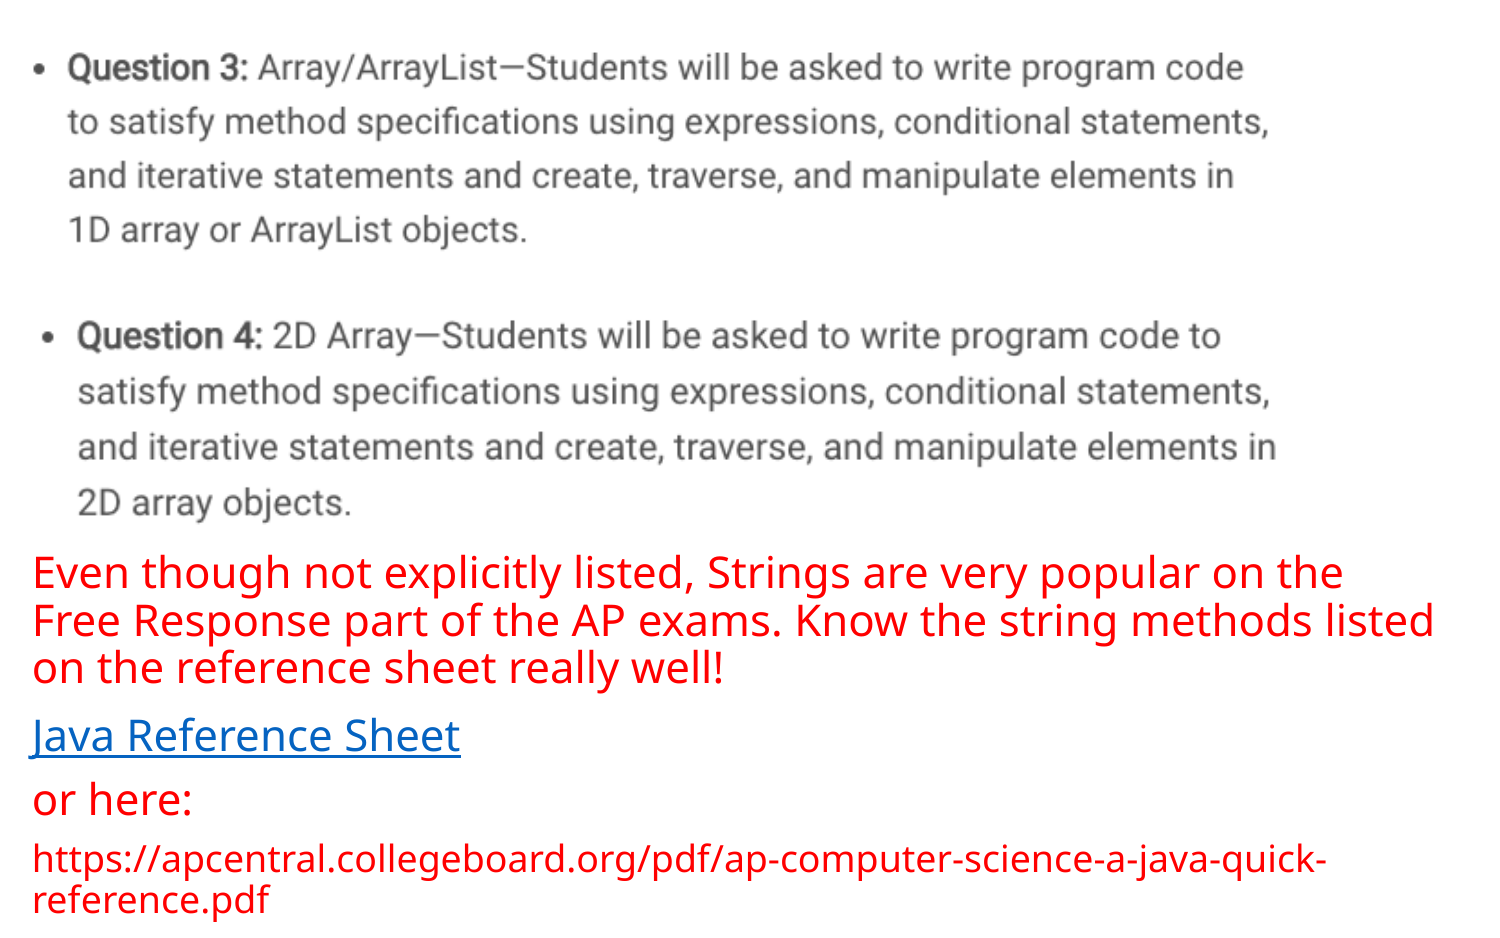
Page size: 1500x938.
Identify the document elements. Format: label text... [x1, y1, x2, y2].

list Even though not explicitly listed, Strings are very popular on the Free Response part of the AP exams. Know the string methods listed on the reference sheet really well! Java Reference Sheet or here: https://apcentral.collegeboard.org/pdf/ap-computer-science-a-java-quick-reference.pdf [16, 98, 1455, 869]
picture [16, 44, 1329, 255]
picture [13, 306, 1363, 536]
